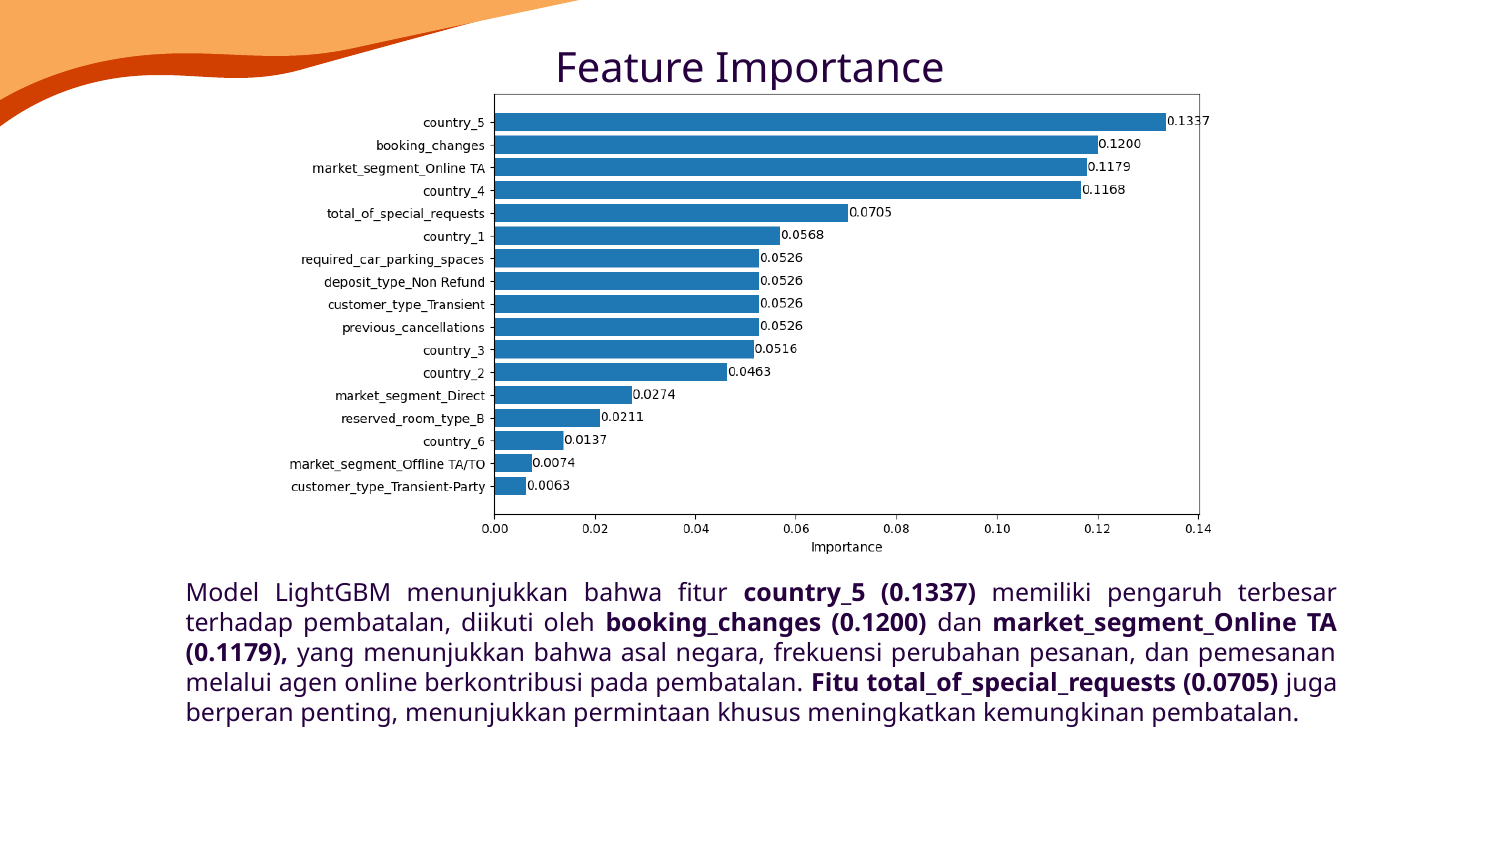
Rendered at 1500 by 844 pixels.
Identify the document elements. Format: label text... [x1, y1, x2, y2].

title Feature Importance [116, 25, 1383, 121]
picture [280, 90, 1220, 563]
text_box Model LightGBM menunjukkan bahwa fitur country_5 (0.1337) memiliki pengaruh terbesar terhadap pembatalan, diikuti oleh booking_changes (0.1200) dan market_segment_Online TA (0.1179), yang menunjukkan bahwa asal negara, frekuensi perubahan pesanan, dan pemesanan melalui agen online berkontribusi pada pembatalan. Fitu total_of_special_requests (0.0705) juga berperan penting, menunjukkan permintaan khusus meningkatkan kemungkinan pembatalan. [170, 561, 1353, 656]
